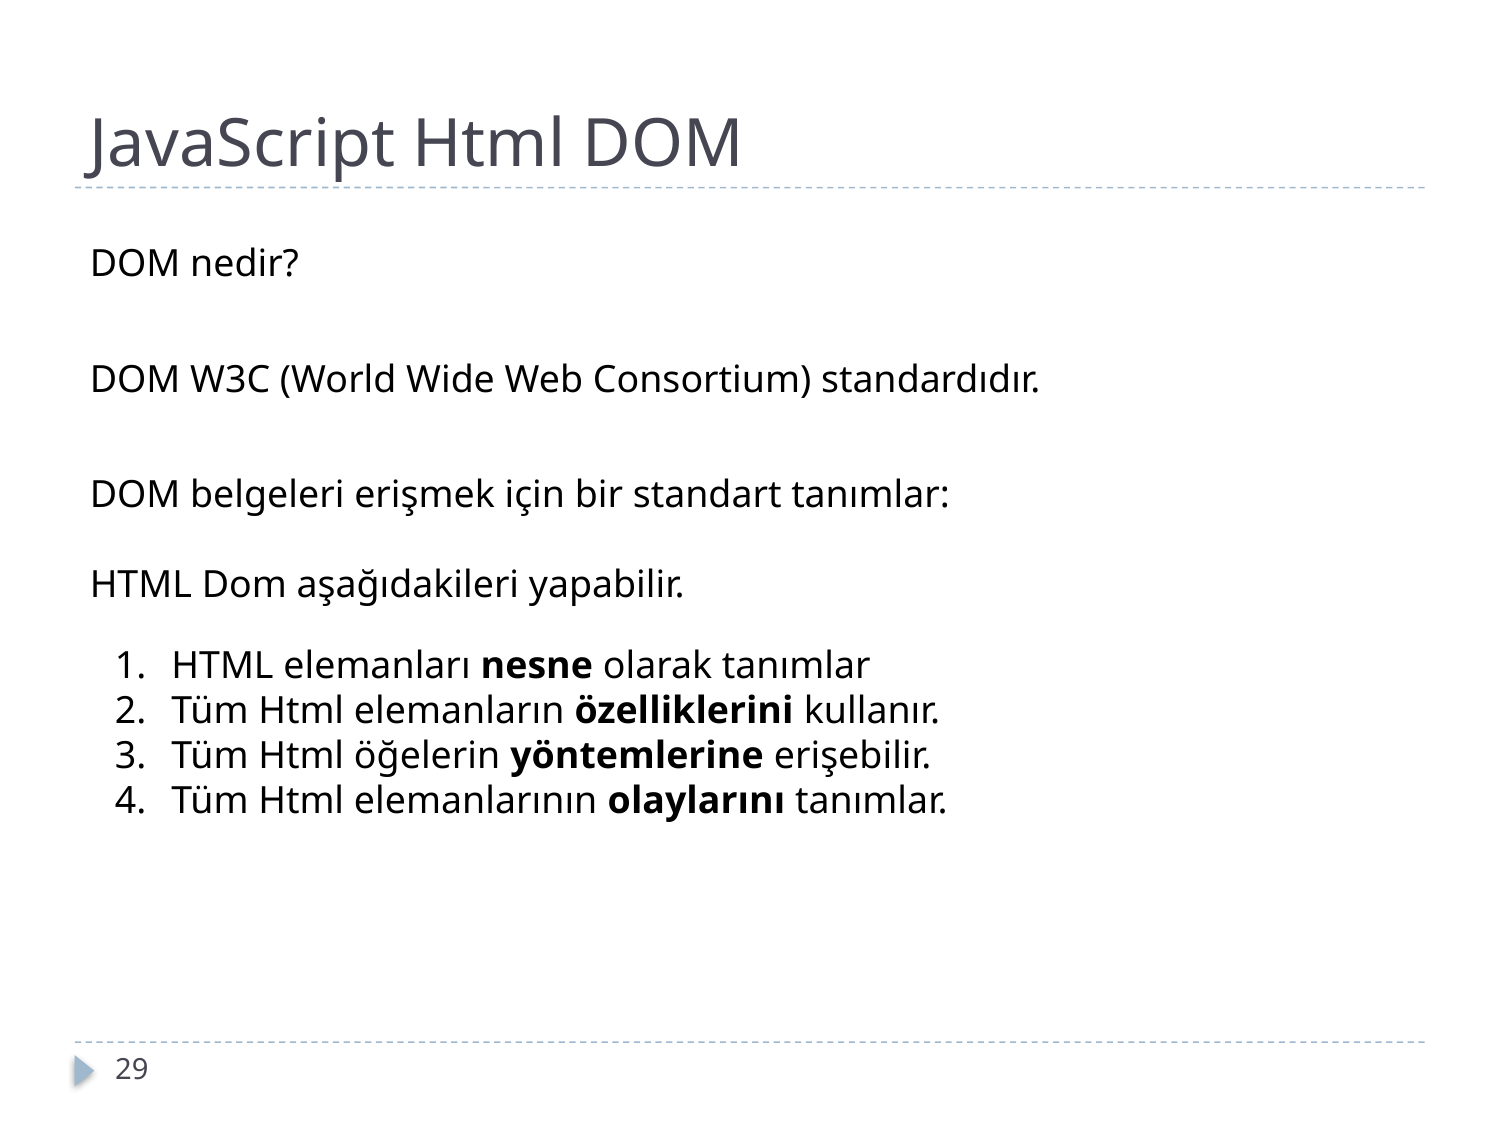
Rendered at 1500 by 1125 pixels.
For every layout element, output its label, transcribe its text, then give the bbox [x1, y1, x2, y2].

title JavaScript Html DOM [75, 24, 1425, 188]
text_box DOM nedir? [74, 231, 1425, 292]
text_box DOM W3C (World Wide Web Consortium) standardıdır. [75, 347, 1436, 408]
text_box HTML elemanları nesne olarak tanımlar Tüm Html elemanların özelliklerini kullanır. Tüm Html öğelerin yöntemlerine erişebilir. Tüm Html elemanlarının olaylarını tanımlar. [100, 633, 1349, 829]
text_box DOM belgeleri erişmek için bir standart tanımlar: HTML Dom aşağıdakileri yapabilir. [74, 462, 1100, 613]
slide_number 29 [100, 1042, 426, 1103]
